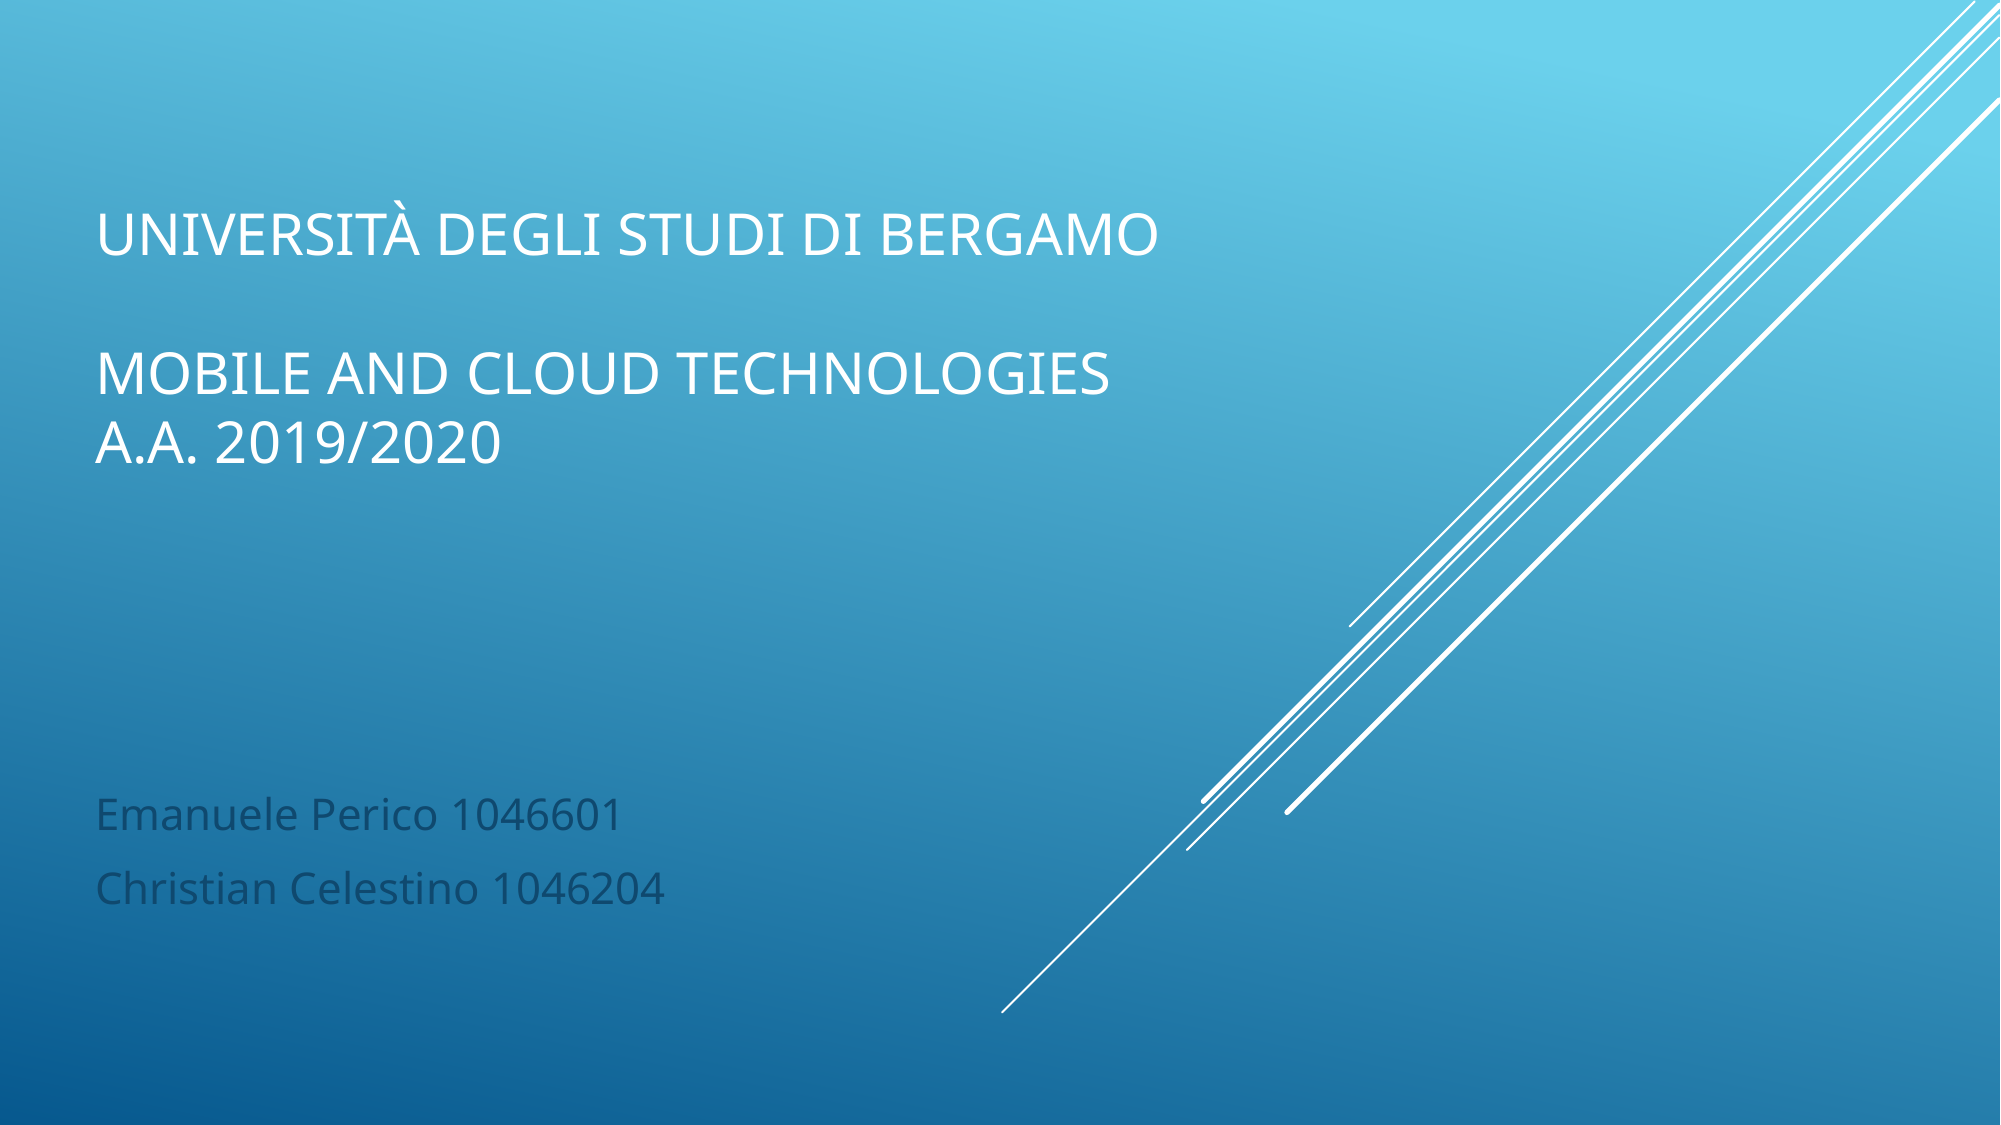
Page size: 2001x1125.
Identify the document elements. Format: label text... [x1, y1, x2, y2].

title Università degli studi di bergamo mobile and cloud TECHNOLOGIES a.A. 2019/2020 [79, 185, 1805, 483]
subtitle Emanuele Perico 1046601 Christian Celestino 1046204 [79, 779, 1130, 1099]
